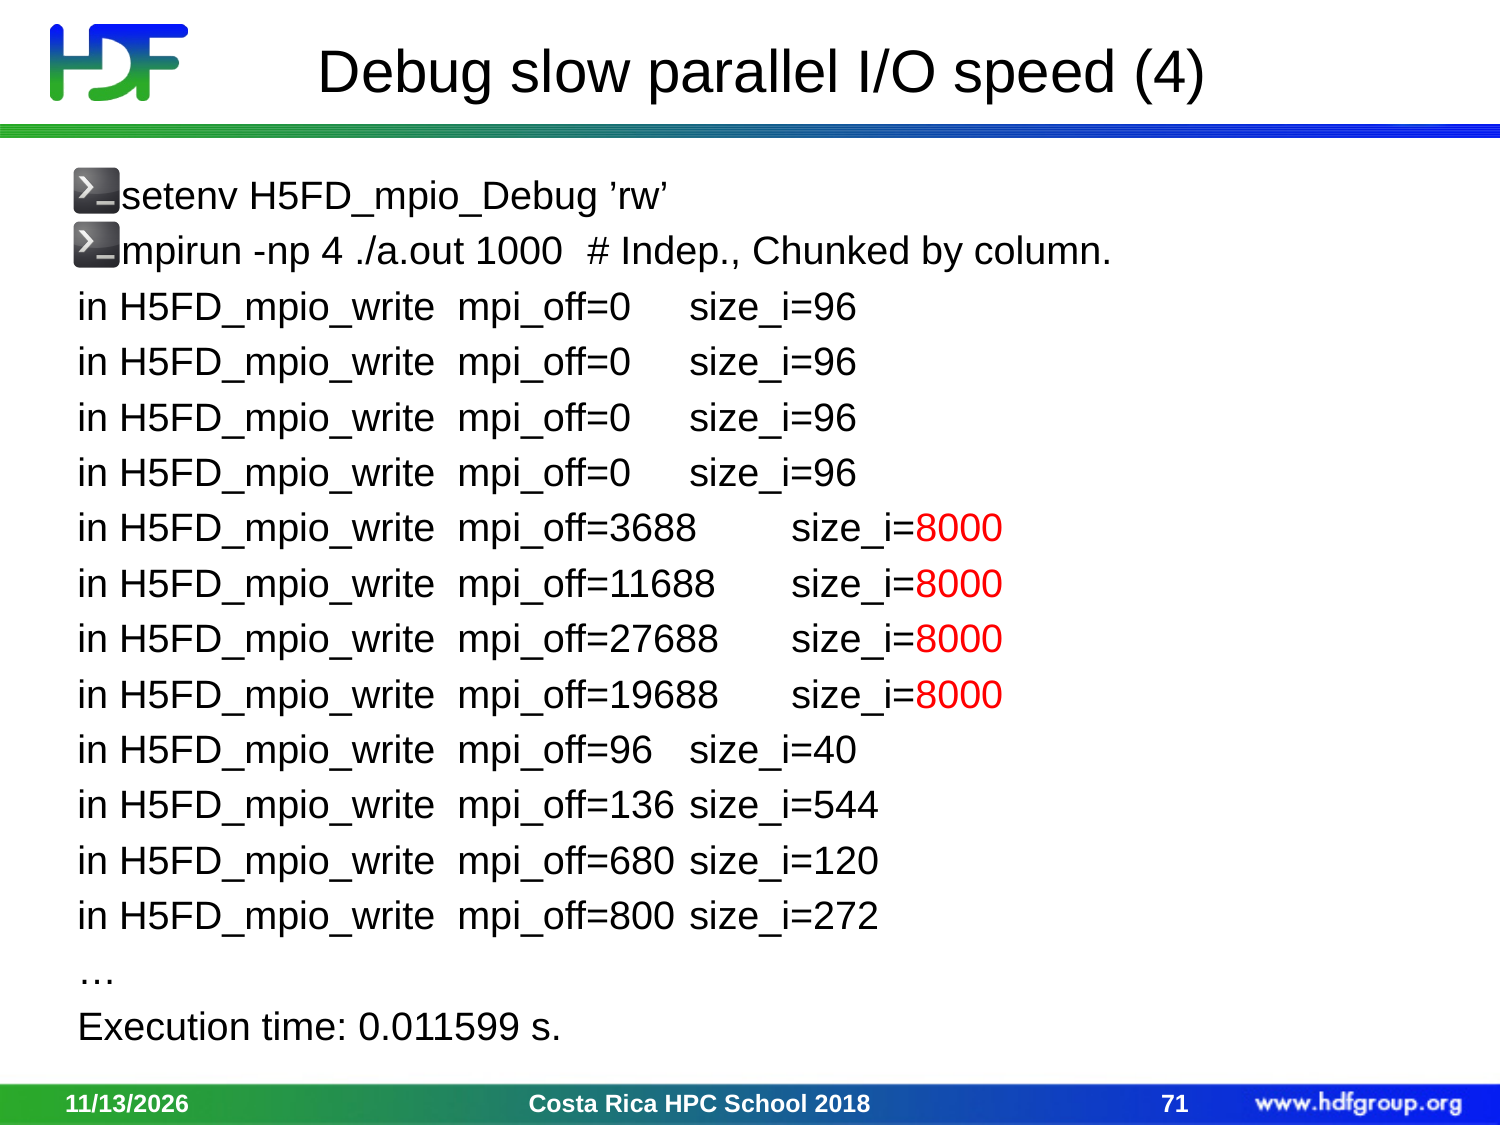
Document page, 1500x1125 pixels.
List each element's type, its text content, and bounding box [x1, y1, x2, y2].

picture [0, 0, 1500, 1125]
slide_number 71 [1112, 1087, 1238, 1125]
footer Costa Rica HPC School 2018 [374, 1087, 1026, 1125]
list setenv H5FD_mpio_Debug ’rw’ mpirun -np 4 ./a.out 1000 # Indep., Chunked by column. in H5FD_mpio_write mpi_off=0 size_i=96 in H5FD_mpio_write mpi_off=0 size_i=96 in H5FD_mpio_write mpi_off=0 size_i=96 in H5FD_mpio_write mpi_off=0 size_i=96 in H5FD_mpio_write mpi_off=3688 size_i=8000 in H5FD_mpio_write mpi_off=11688 size_i=8000 in H5FD_mpio_write mpi_off=27688 size_i=8000 in H5FD_mpio_write mpi_off=19688 size_i=8000 in H5FD_mpio_write mpi_off=96 size_i=40 in H5FD_mpio_write mpi_off=136 size_i=544 in H5FD_mpio_write mpi_off=680 size_i=120 in H5FD_mpio_write mpi_off=800 size_i=272 … Execution time: 0.011599 s. [62, 162, 1451, 1063]
title Debug slow parallel I/O speed (4) [187, 24, 1338, 113]
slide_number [49, 1087, 338, 1125]
